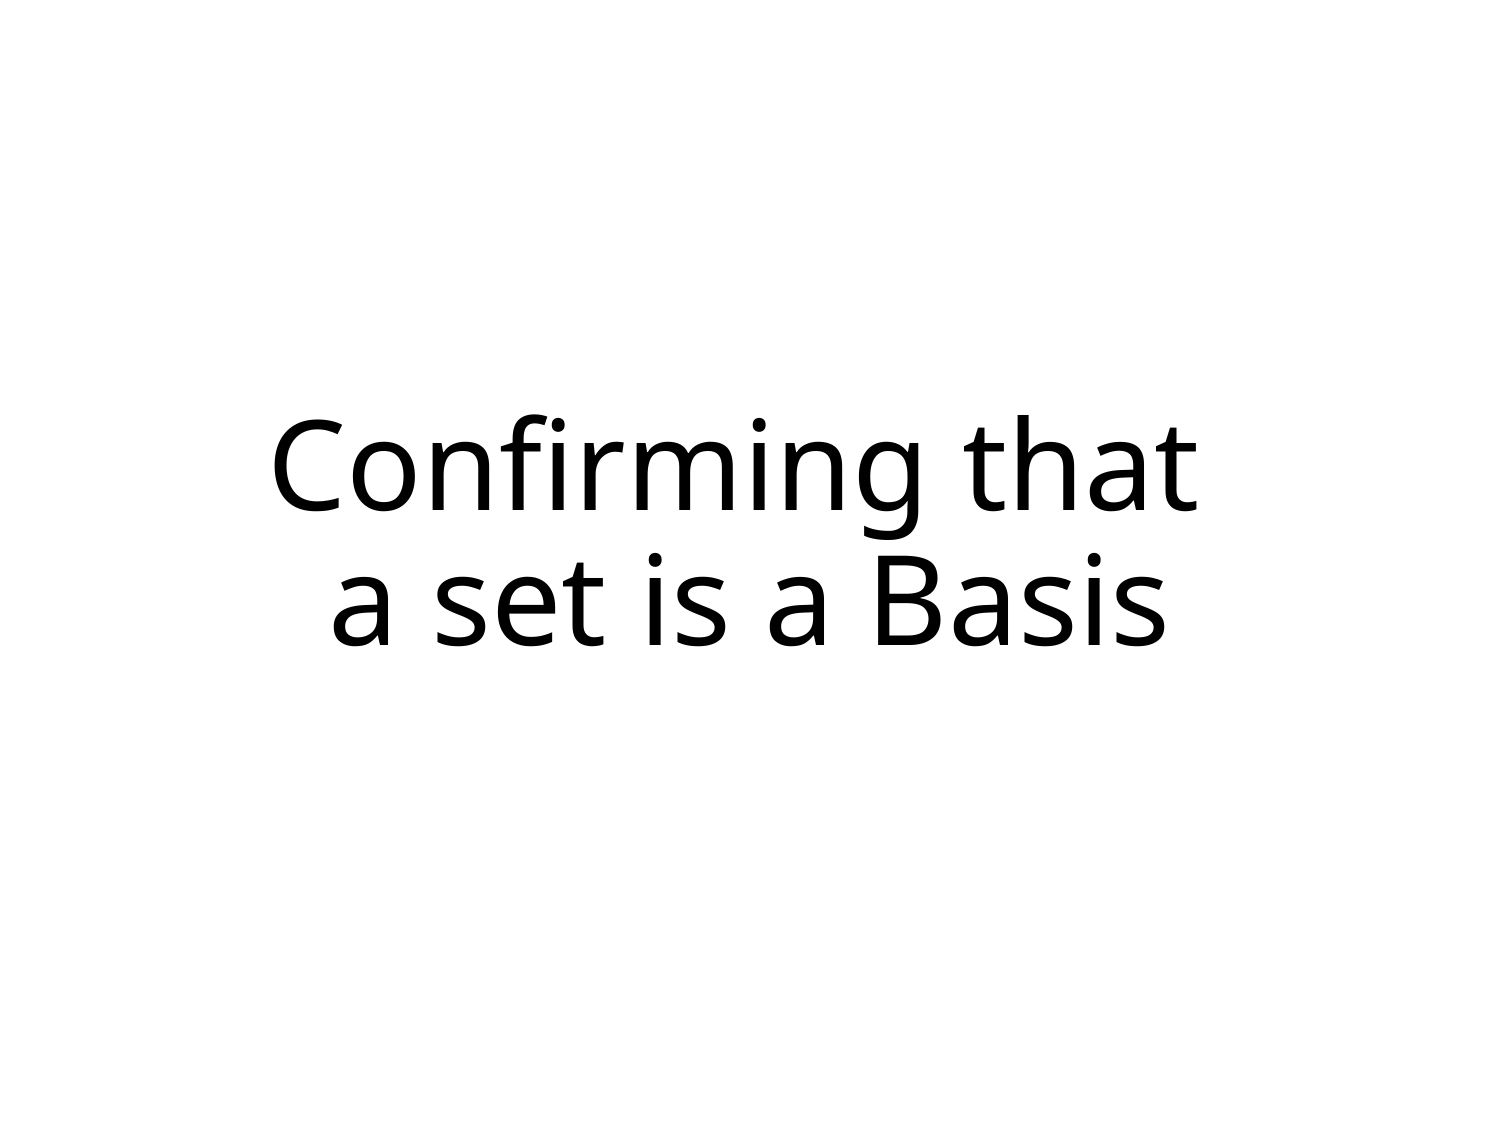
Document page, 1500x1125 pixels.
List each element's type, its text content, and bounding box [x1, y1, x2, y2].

title Confirming that a set is a Basis [112, 288, 1388, 681]
